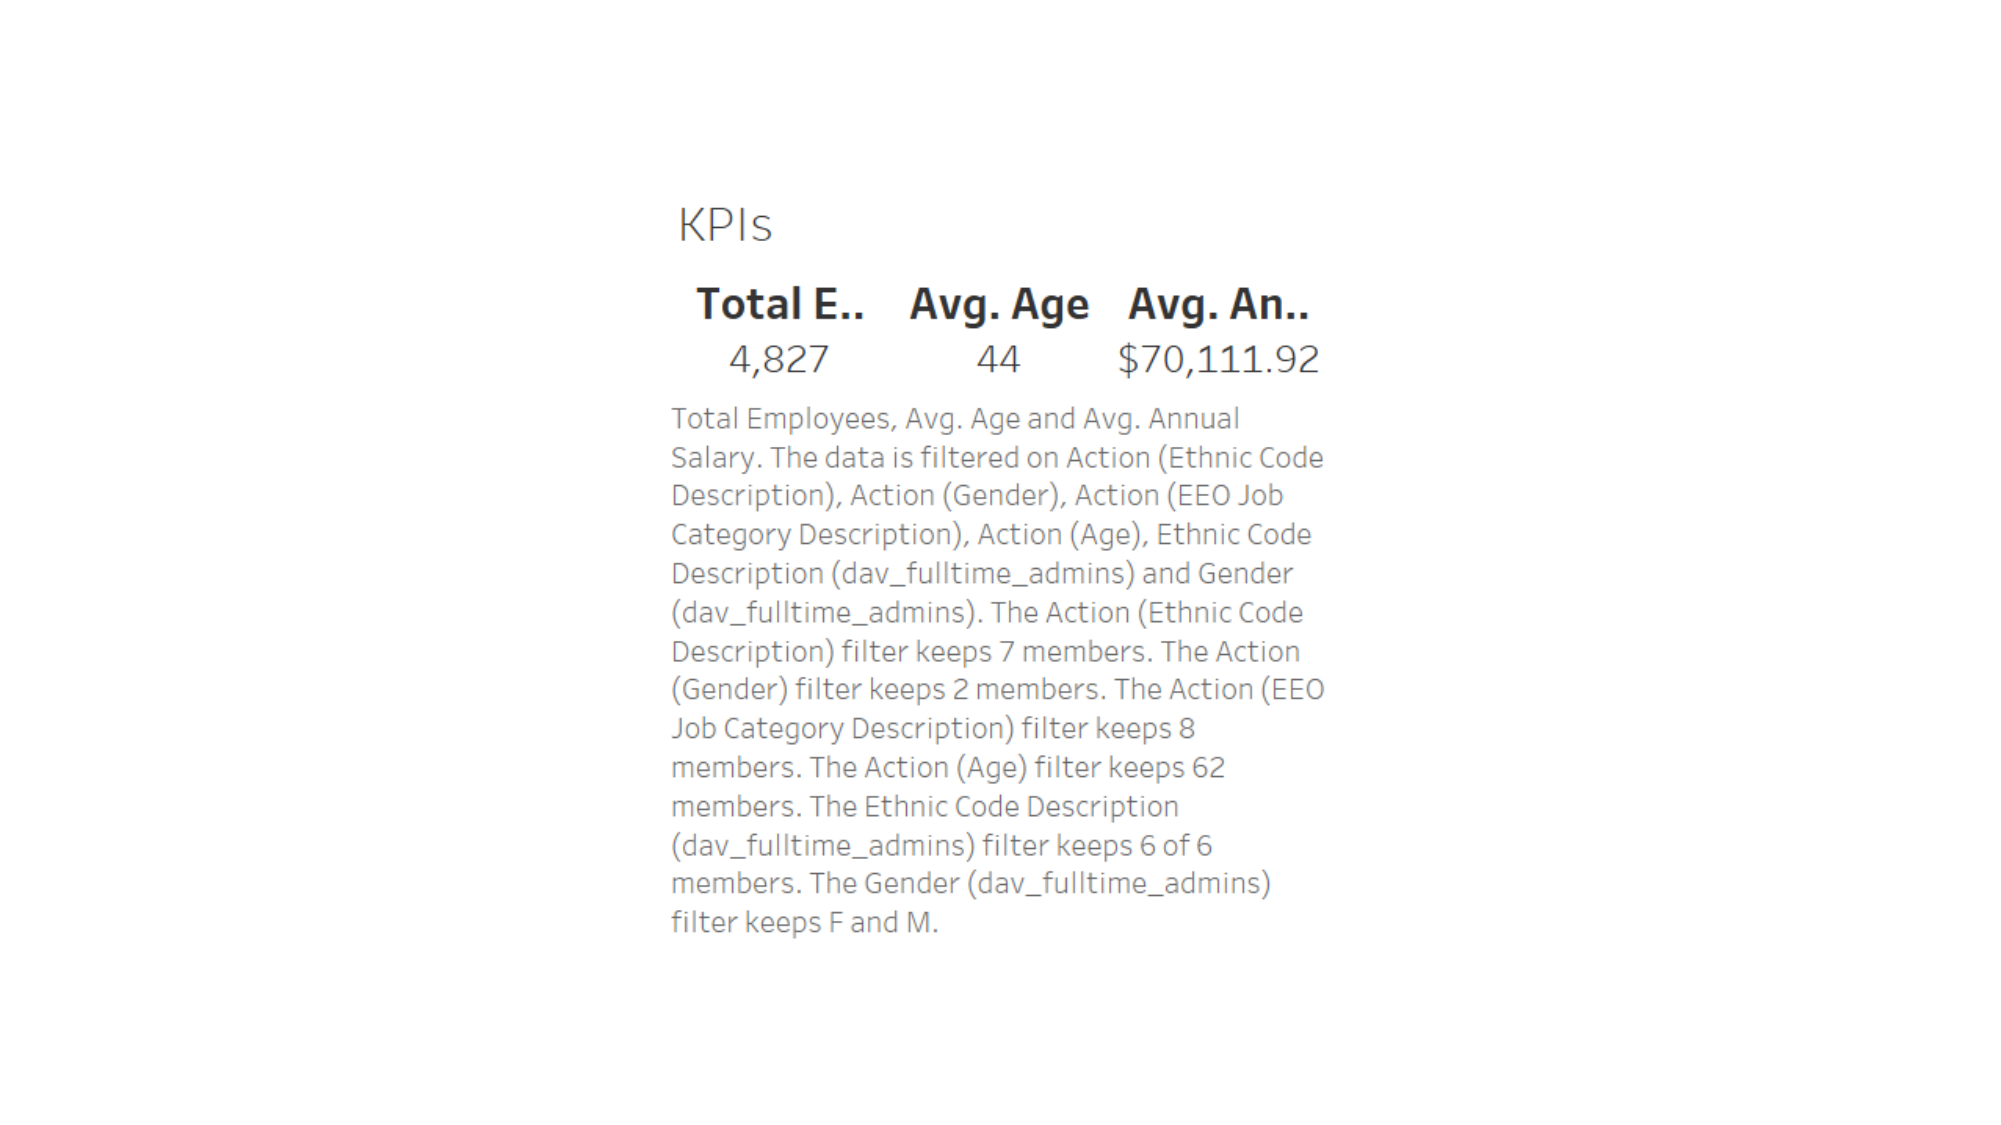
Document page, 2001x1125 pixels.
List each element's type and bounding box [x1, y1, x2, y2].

picture [671, 180, 1329, 945]
